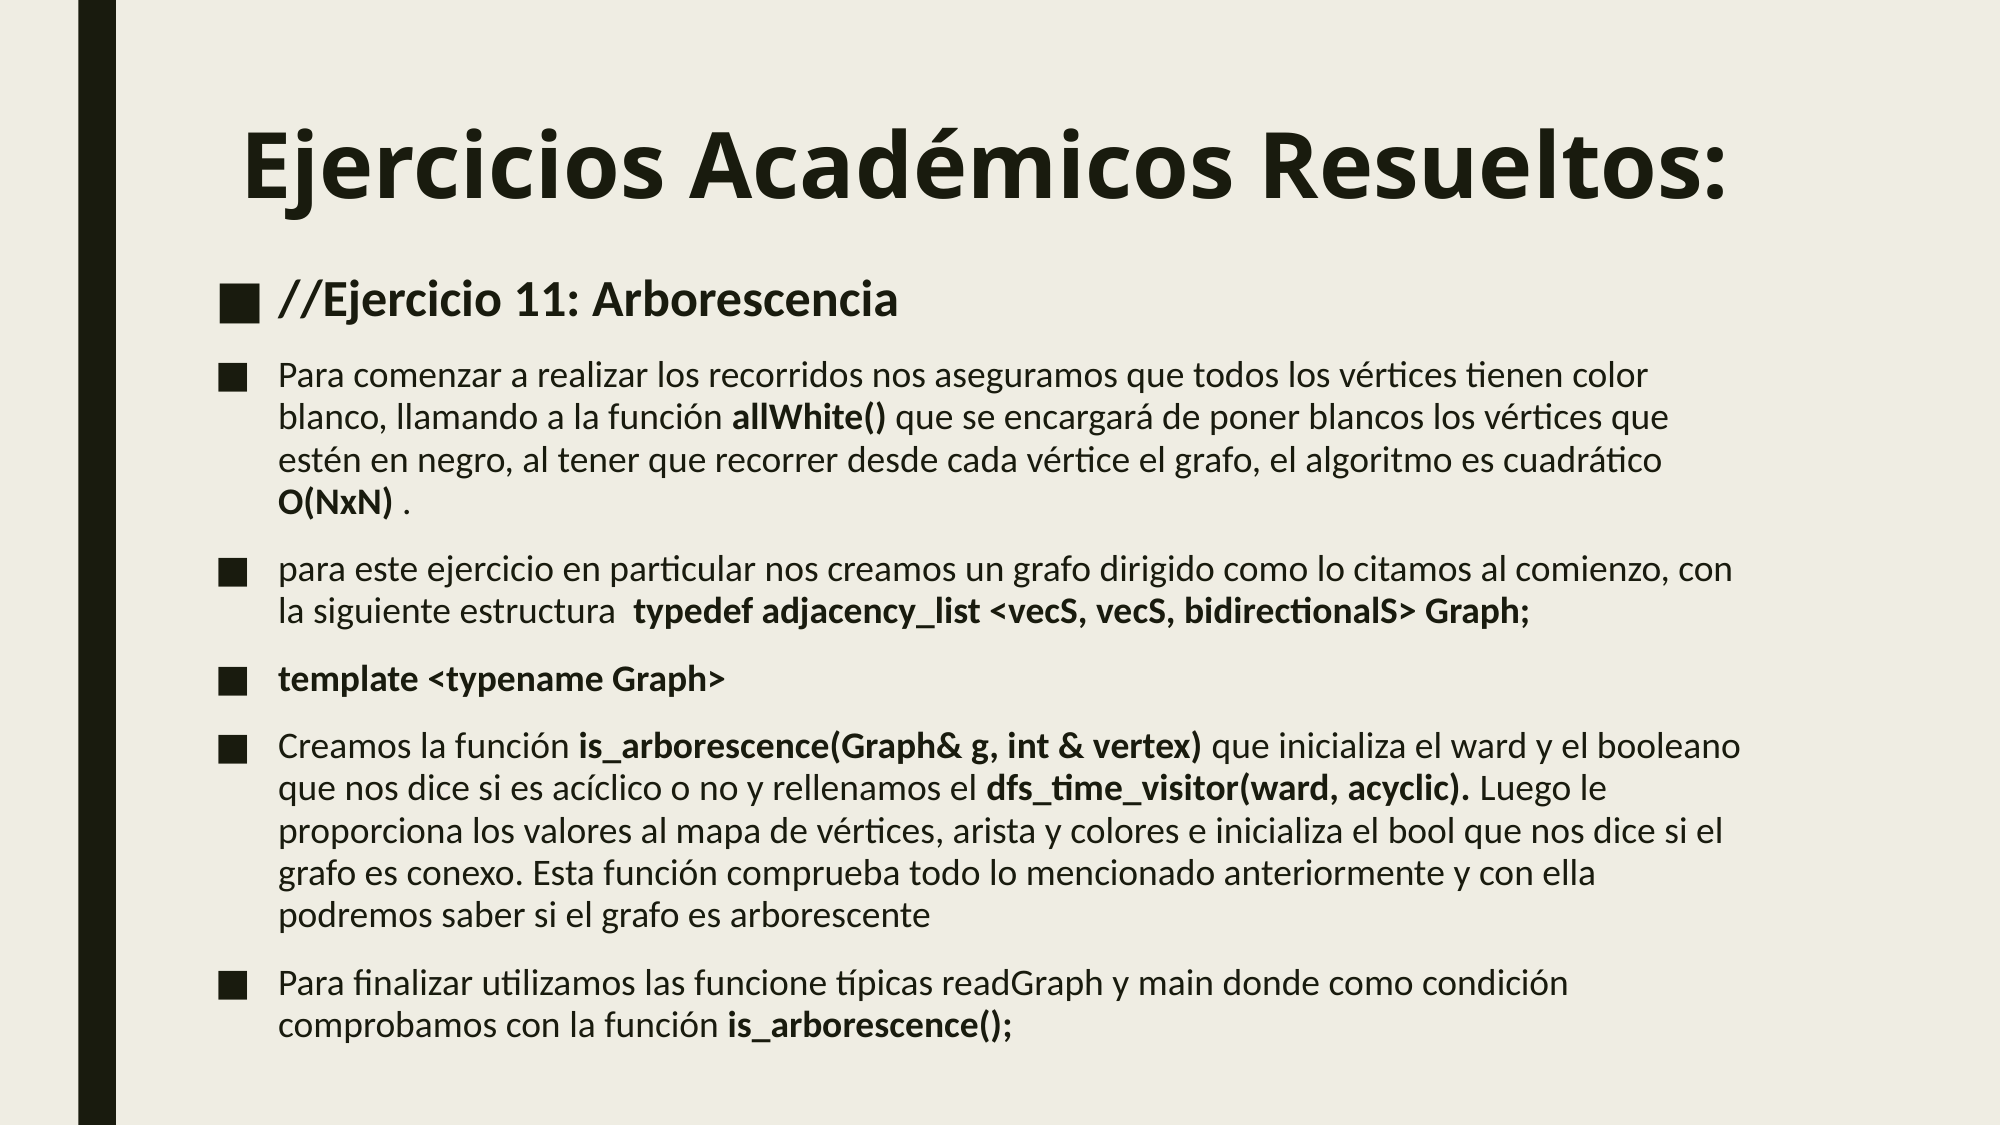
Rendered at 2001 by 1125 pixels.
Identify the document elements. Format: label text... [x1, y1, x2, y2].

list //Ejercicio 11: Arborescencia Para comenzar a realizar los recorridos nos aseguramos que todos los vértices tienen color blanco, llamando a la función allWhite() que se encargará de poner blancos los vértices que estén en negro, al tener que recorrer desde cada vértice el grafo, el algoritmo es cuadrático O(NxN) . para este ejercicio en particular nos creamos un grafo dirigido como lo citamos al comienzo, con la siguiente estructura typedef adjacency_list <vecS, vecS, bidirectionalS> Graph; template <typename Graph> Creamos la función is_arborescence(Graph& g, int & vertex) que inicializa el ward y el booleano que nos dice si es acíclico o no y rellenamos el dfs_time_visitor(ward, acyclic). Luego le proporciona los valores al mapa de vértices, arista y colores e inicializa el bool que nos dice si el grafo es conexo. Esta función comprueba todo lo mencionado anteriormente y con ella podremos saber si el grafo es arborescente Para finalizar utilizamos las funcione típicas readGraph y main donde como condición comprobamos con la función is_arborescence(); [200, 262, 1775, 1125]
title Ejercicios Académicos Resueltos: [225, 112, 1800, 357]
